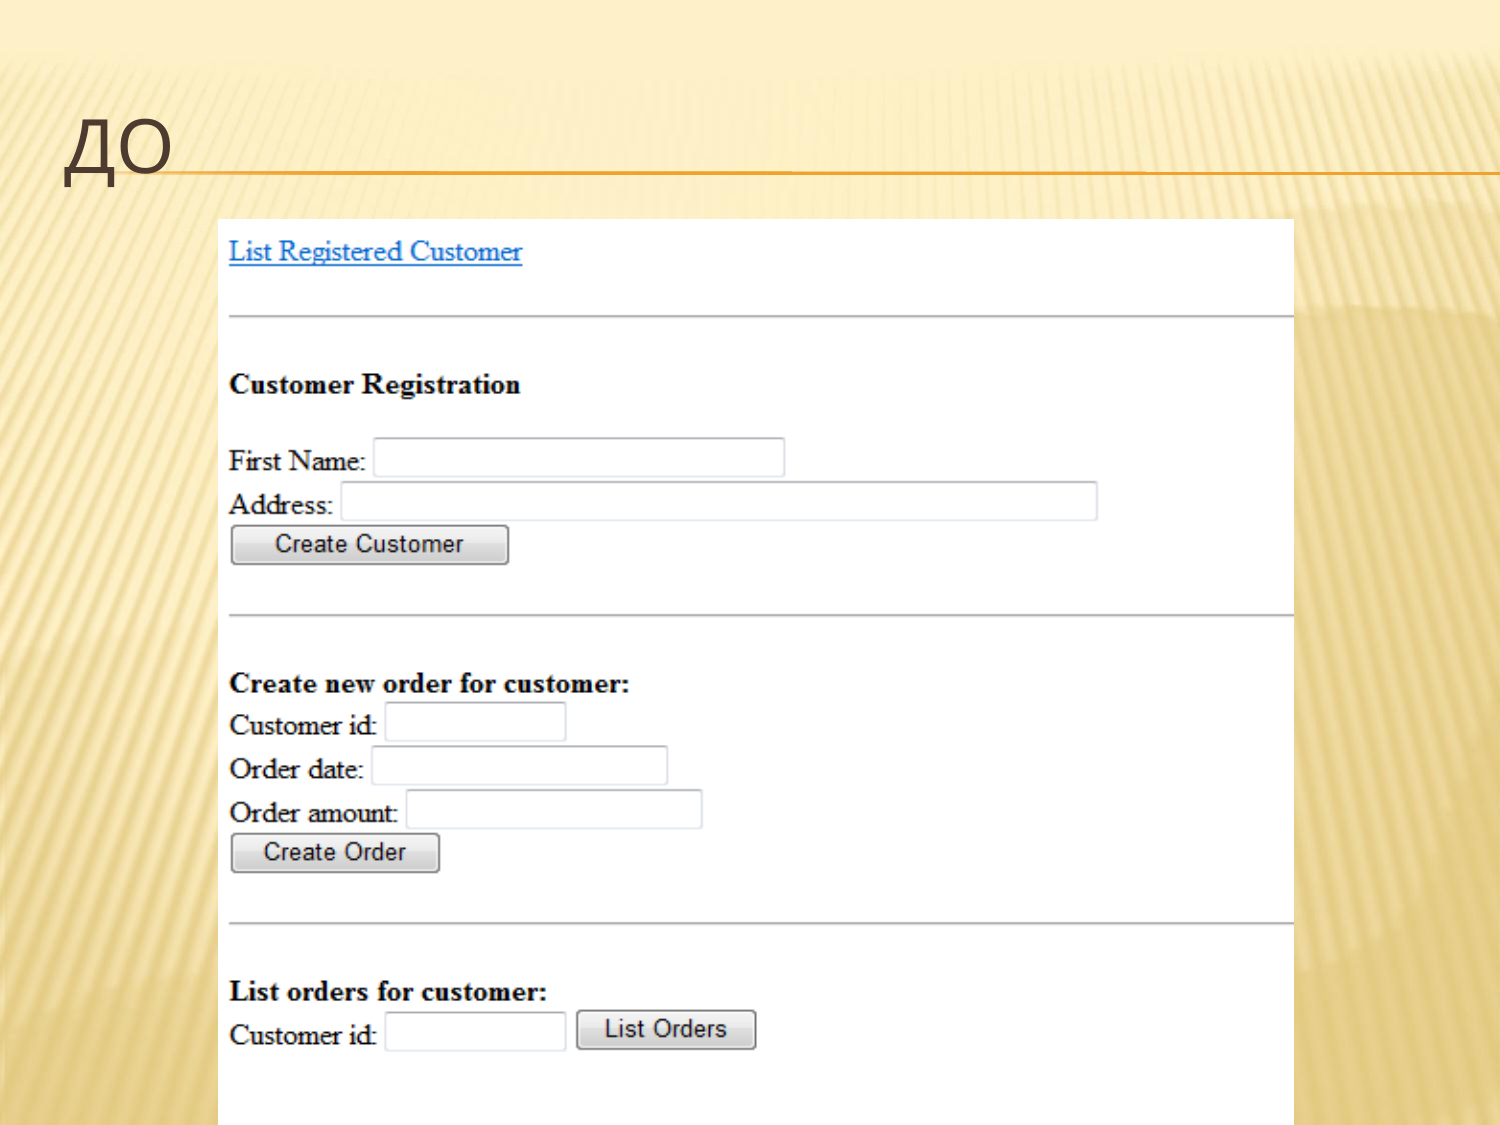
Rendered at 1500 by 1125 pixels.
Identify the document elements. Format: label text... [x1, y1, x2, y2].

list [218, 219, 1294, 1125]
title ДО [50, 46, 1475, 242]
picture [0, 0, 1500, 1125]
